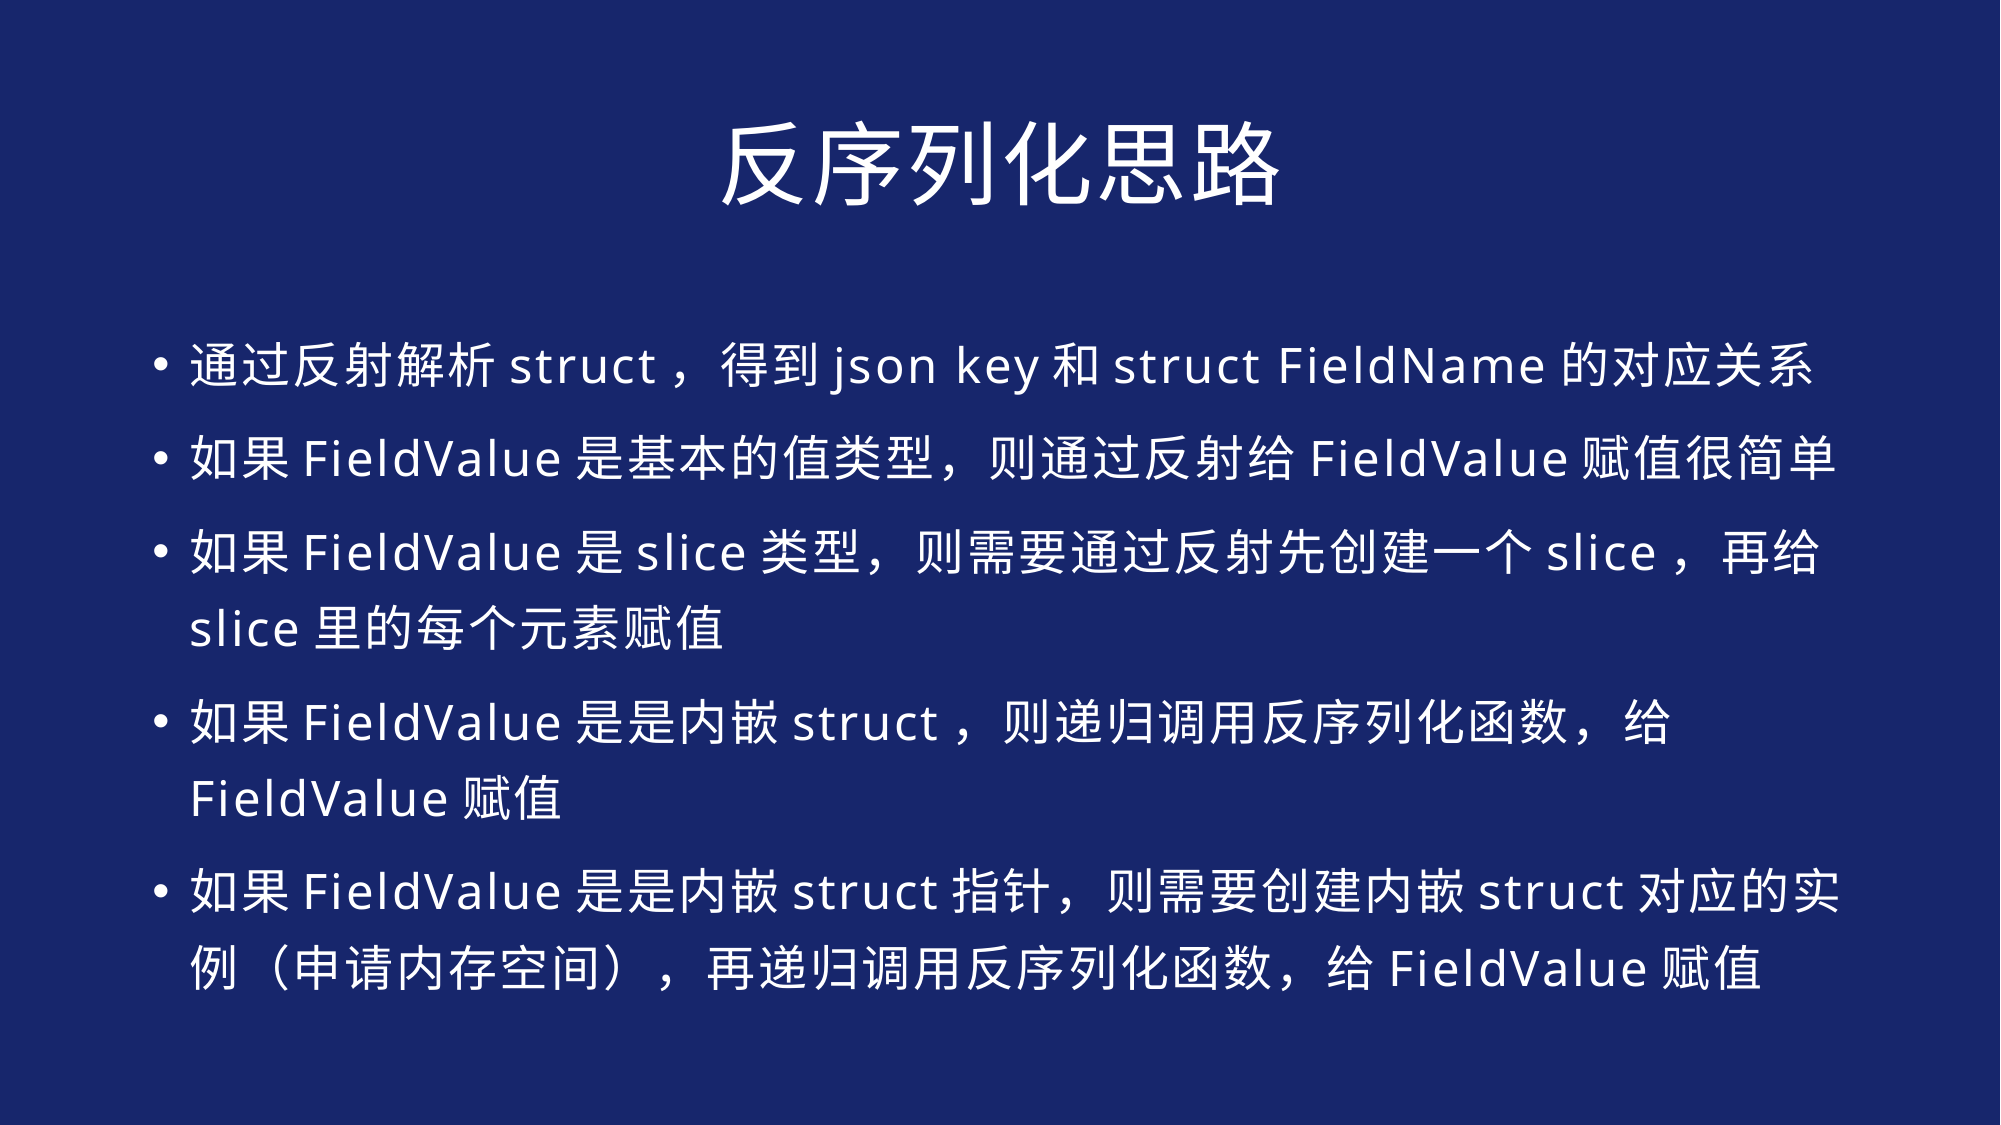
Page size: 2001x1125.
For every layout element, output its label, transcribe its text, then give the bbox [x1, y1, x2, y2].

list 通过反射解析struct，得到json key和struct FieldName的对应关系 如果FieldValue是基本的值类型，则通过反射给FieldValue赋值很简单 如果FieldValue是slice类型，则需要通过反射先创建一个slice，再给slice里的每个元素赋值 如果FieldValue是是内嵌struct，则递归调用反序列化函数，给FieldValue赋值 如果FieldValue是是内嵌struct指针，则需要创建内嵌struct对应的实例（申请内存空间），再递归调用反序列化函数，给FieldValue赋值 [137, 299, 1863, 1014]
title 反序列化思路 [137, 59, 1863, 278]
